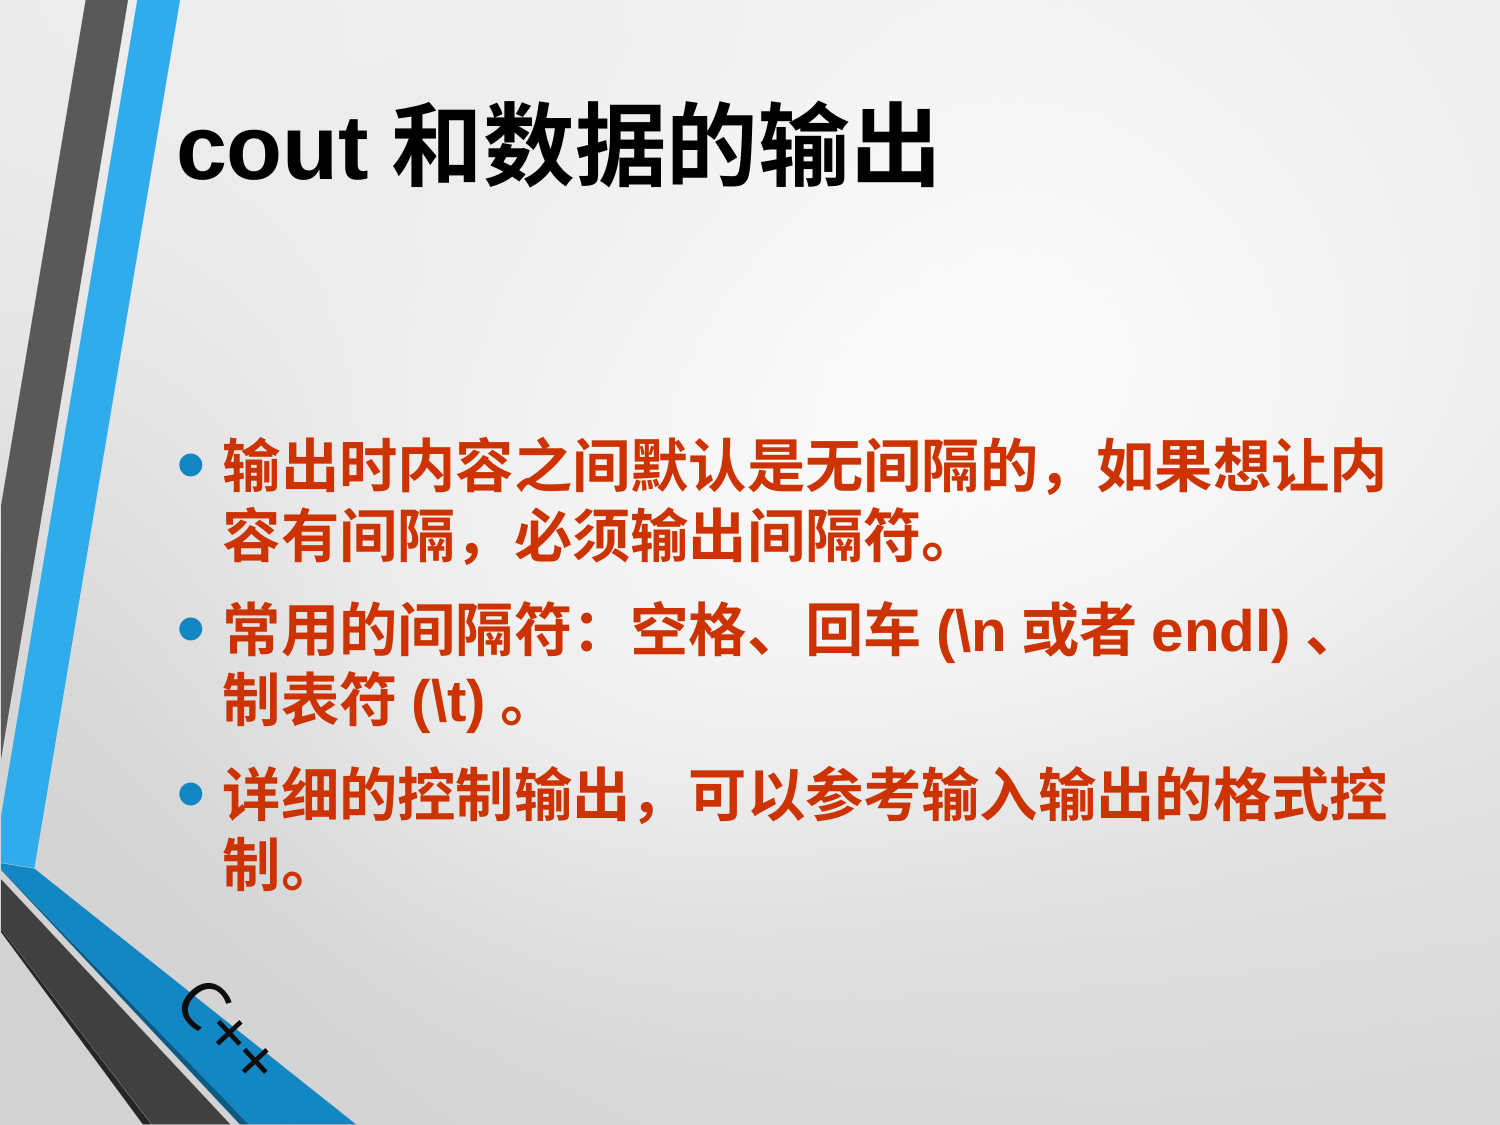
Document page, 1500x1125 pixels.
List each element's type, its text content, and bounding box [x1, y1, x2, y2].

title cout和数据的输出 [161, 43, 1425, 242]
picture [0, 0, 358, 1125]
list 输出时内容之间默认是无间隔的，如果想让内容有间隔，必须输出间隔符。 常用的间隔符：空格、回车(\n或者endl)、制表符(\t)。 详细的控制输出，可以参考输入输出的格式控制。 [161, 275, 1425, 1053]
